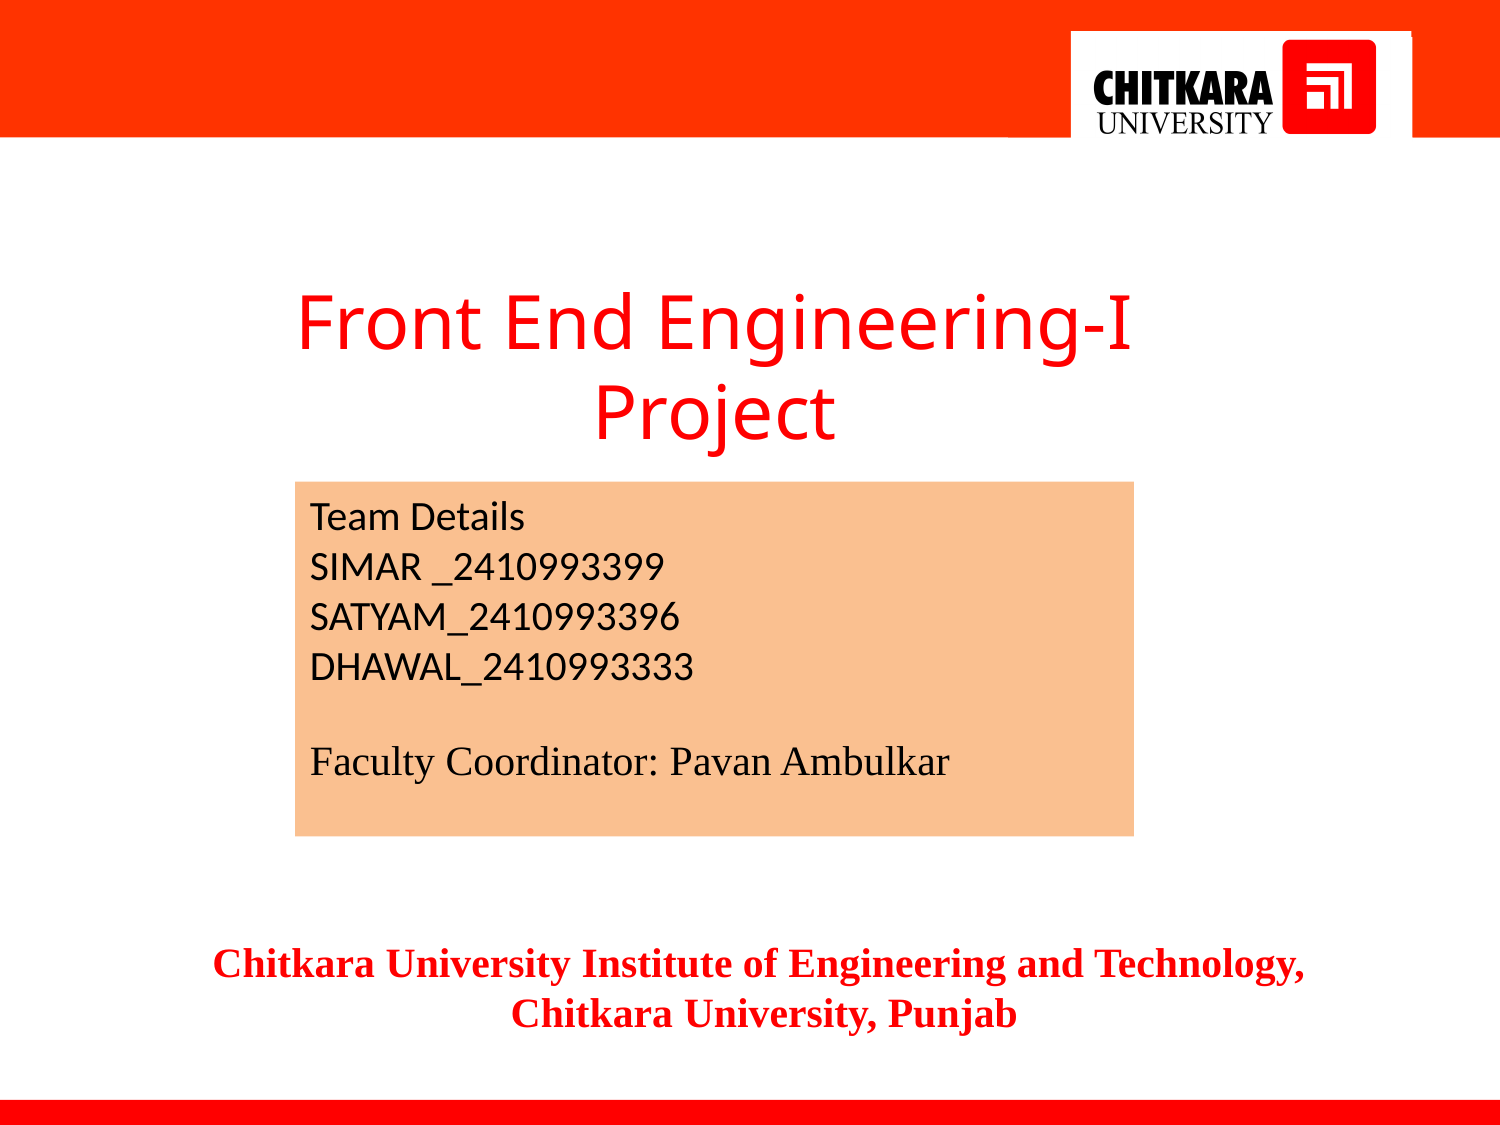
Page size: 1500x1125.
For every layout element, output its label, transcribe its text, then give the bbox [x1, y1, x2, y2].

text_box Team Details SIMAR _2410993399 SATYAM_2410993396 DHAWAL_2410993333 Faculty Coordinator: Pavan Ambulkar [295, 481, 1134, 837]
text_box Front End Engineering-I Project [171, 267, 1258, 462]
picture [1074, 37, 1391, 138]
text_box Chitkara University Institute of Engineering and Technology, Chitkara University, Punjab [197, 928, 1332, 1044]
